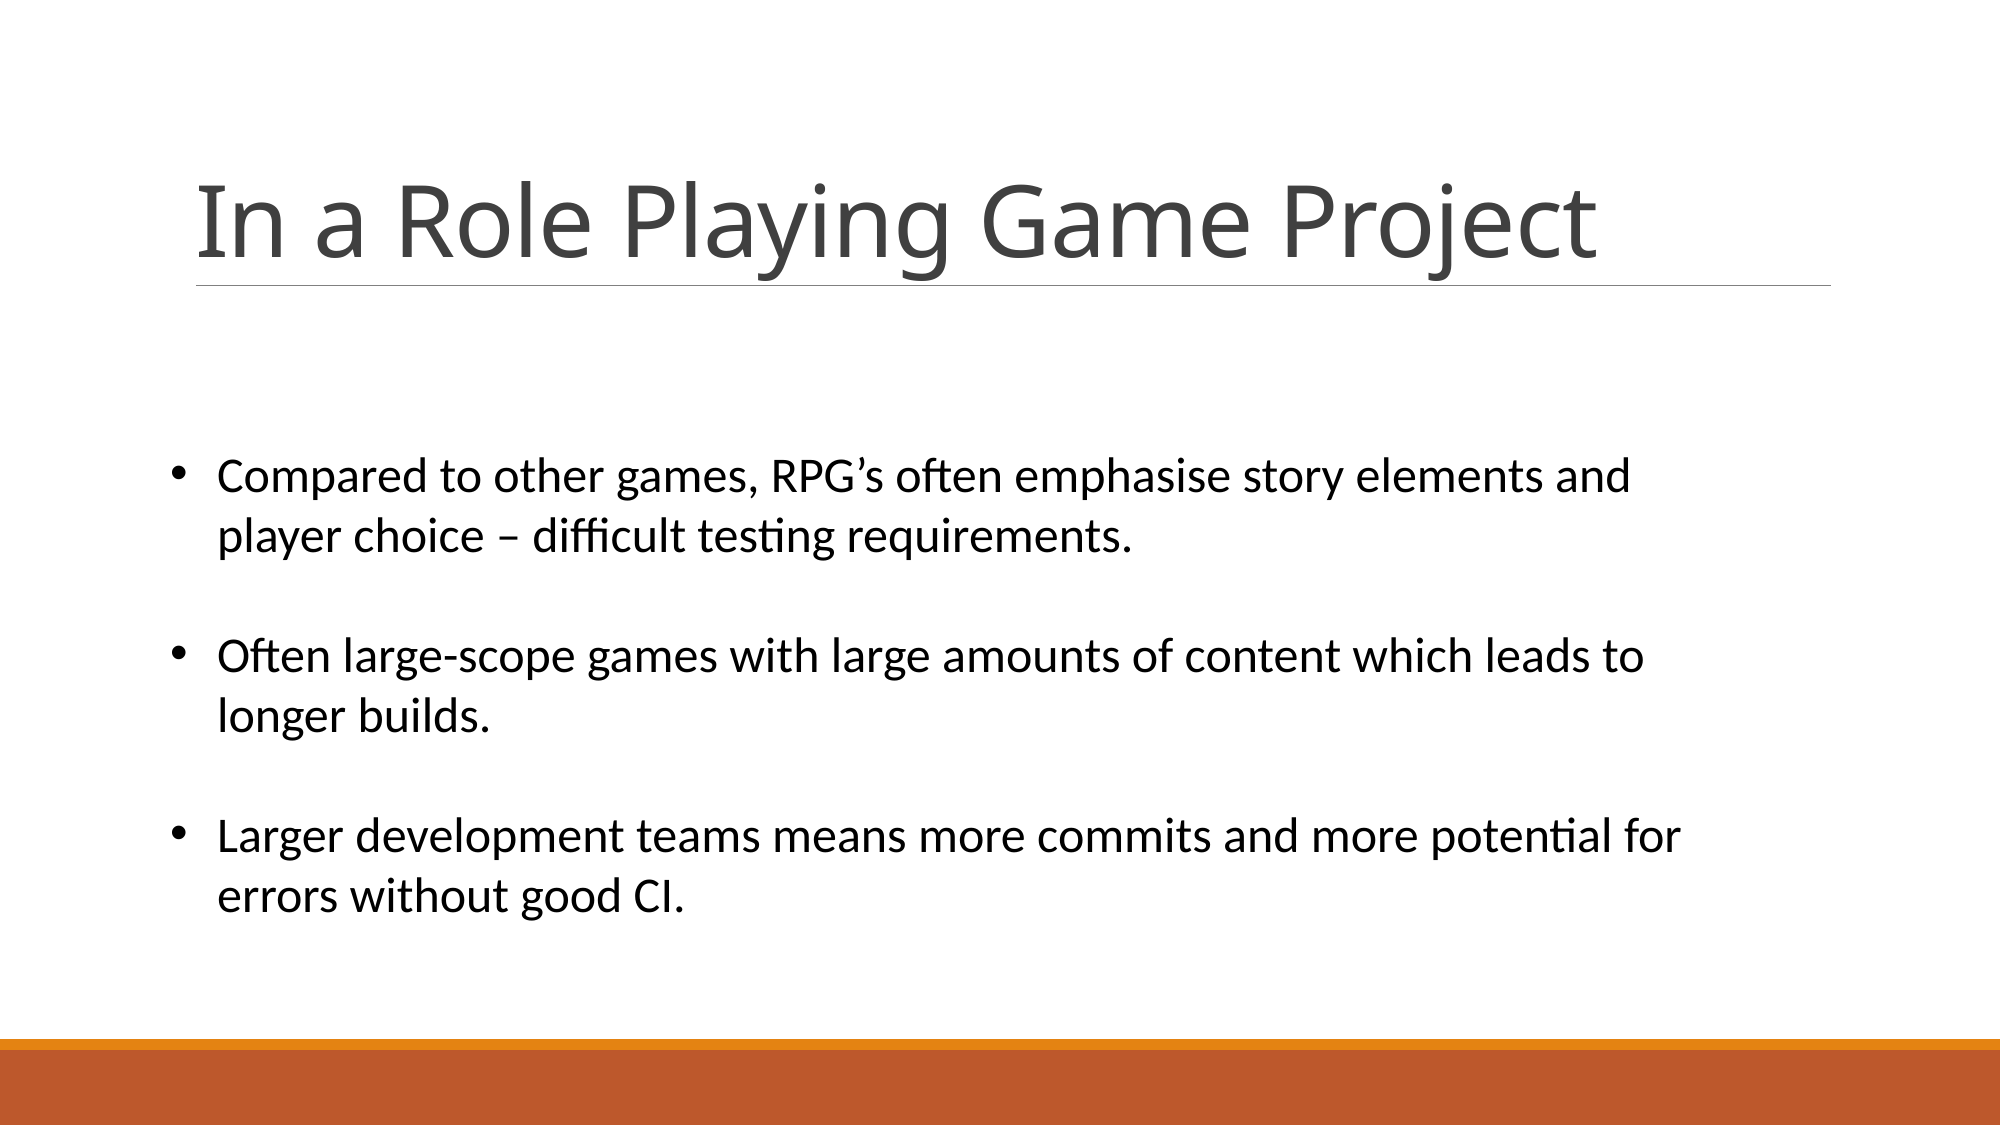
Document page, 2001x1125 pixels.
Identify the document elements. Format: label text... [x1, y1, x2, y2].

text_box Compared to other games, RPG’s often emphasise story elements and player choice – difficult testing requirements. Often large-scope games with large amounts of content which leads to longer builds. Larger development teams means more commits and more potential for errors without good CI. [155, 435, 1740, 975]
title In a Role Playing Game Project [180, 47, 1830, 285]
